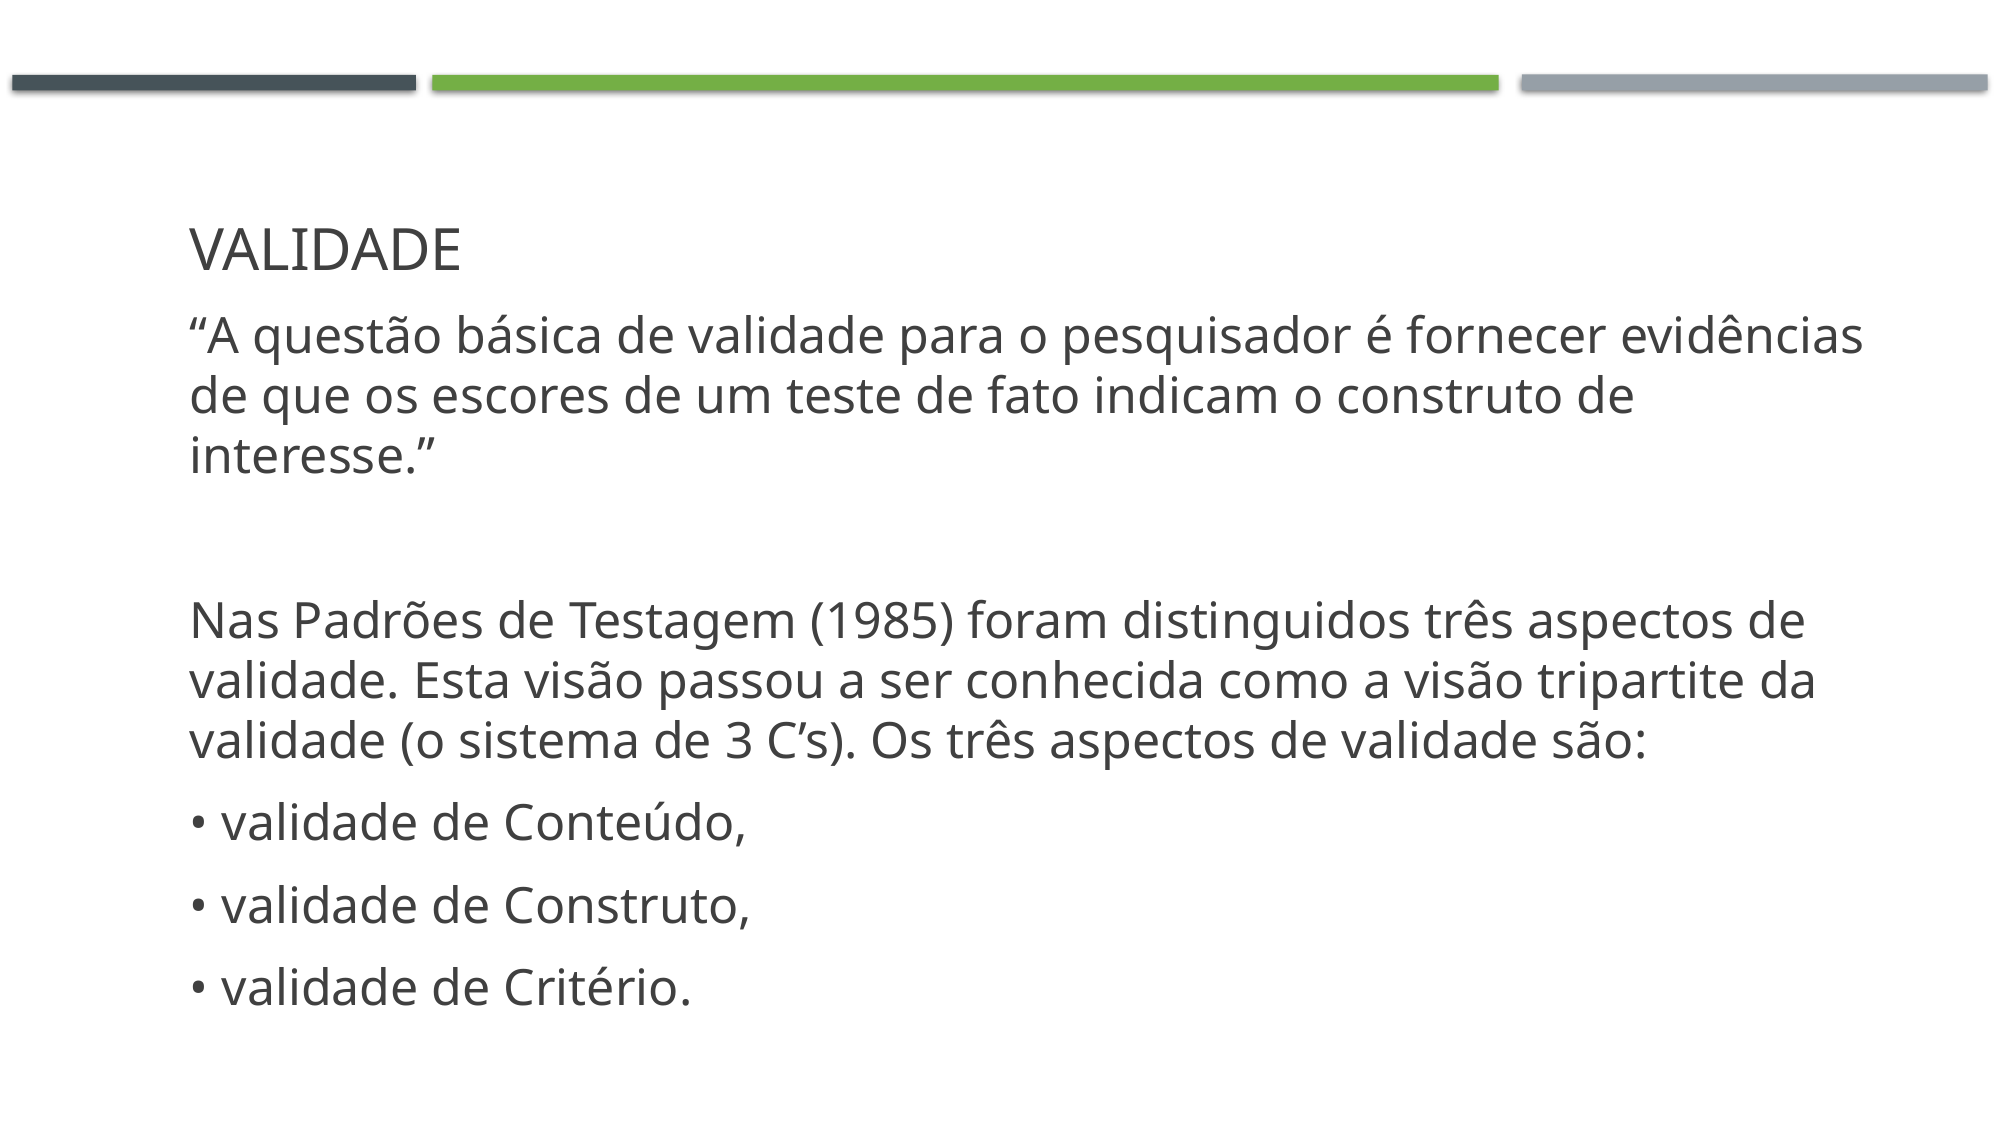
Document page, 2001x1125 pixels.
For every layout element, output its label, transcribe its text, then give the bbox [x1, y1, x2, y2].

title Validade [174, 64, 1825, 275]
list “A questão básica de validade para o pesquisador é fornecer evidências de que os escores de um teste de fato indicam o construto de interesse.” Nas Padrões de Testagem (1985) foram distinguidos três aspectos de validade. Esta visão passou a ser conhecida como a visão tripartite da validade (o sistema de 3 C’s). Os três aspectos de validade são: • validade de Conteúdo, • validade de Construto, • validade de Critério. [174, 275, 1883, 1044]
